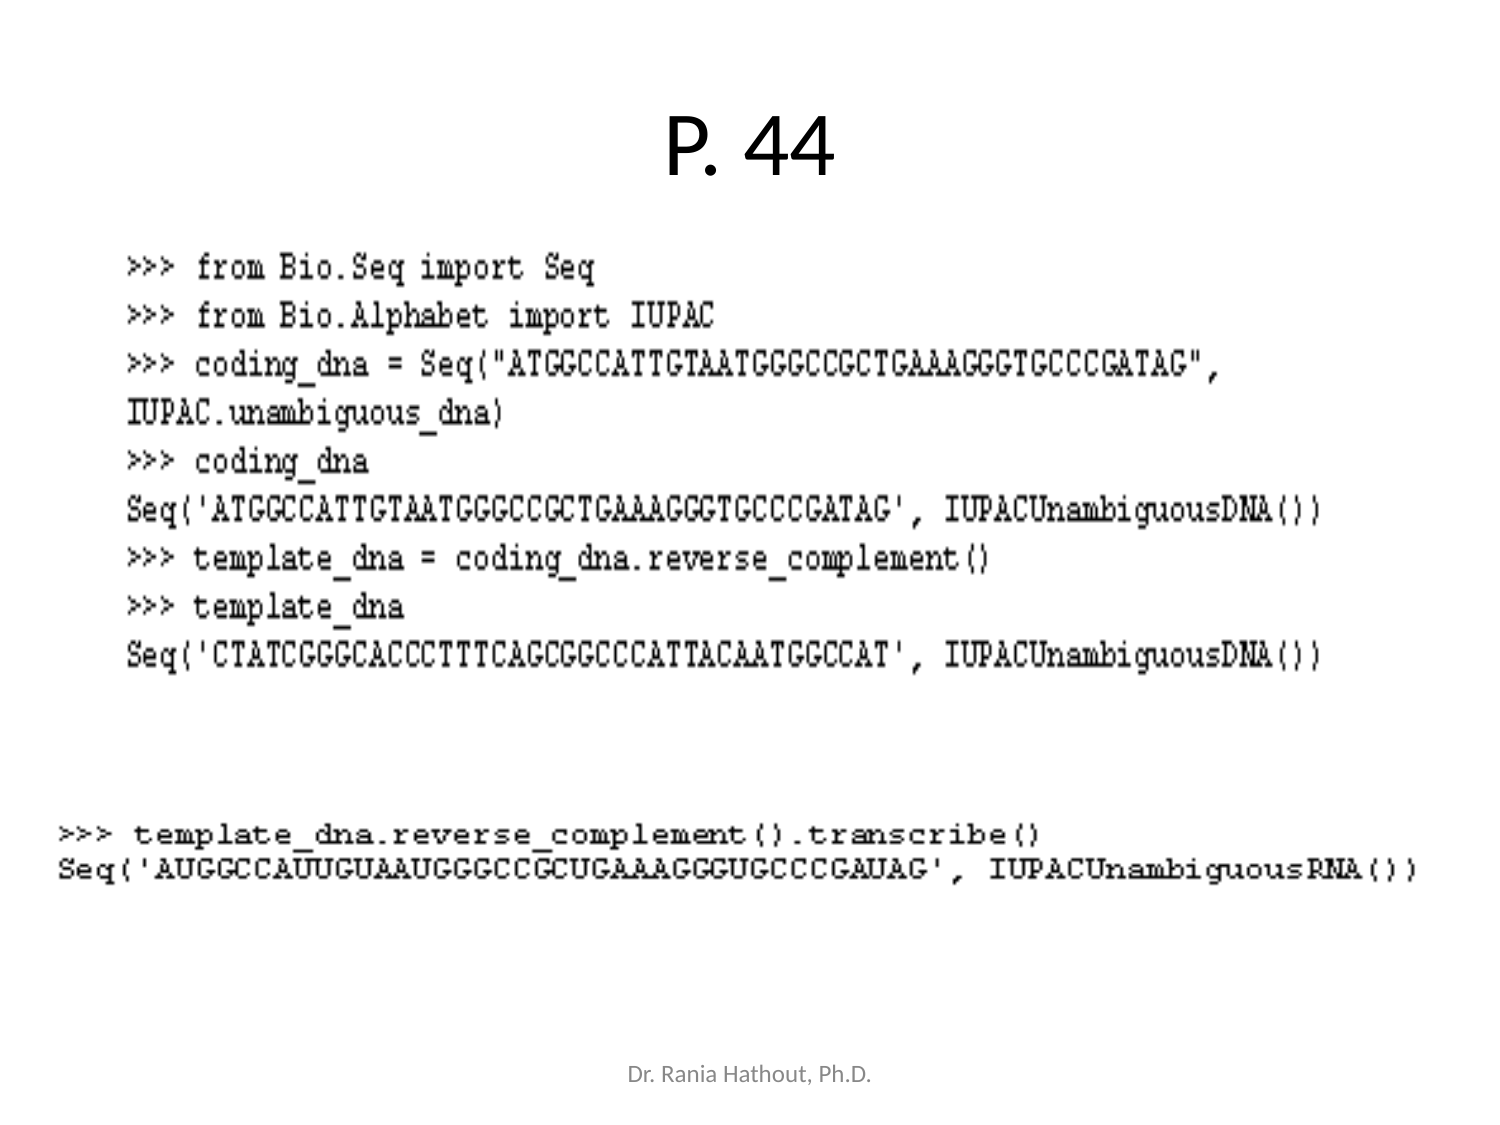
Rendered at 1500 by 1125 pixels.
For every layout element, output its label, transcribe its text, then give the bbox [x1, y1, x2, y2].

picture [0, 749, 1467, 927]
title P. 44 [75, 45, 1425, 233]
footer Dr. Rania Hathout, Ph.D. [512, 1042, 988, 1103]
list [58, 187, 1415, 739]
